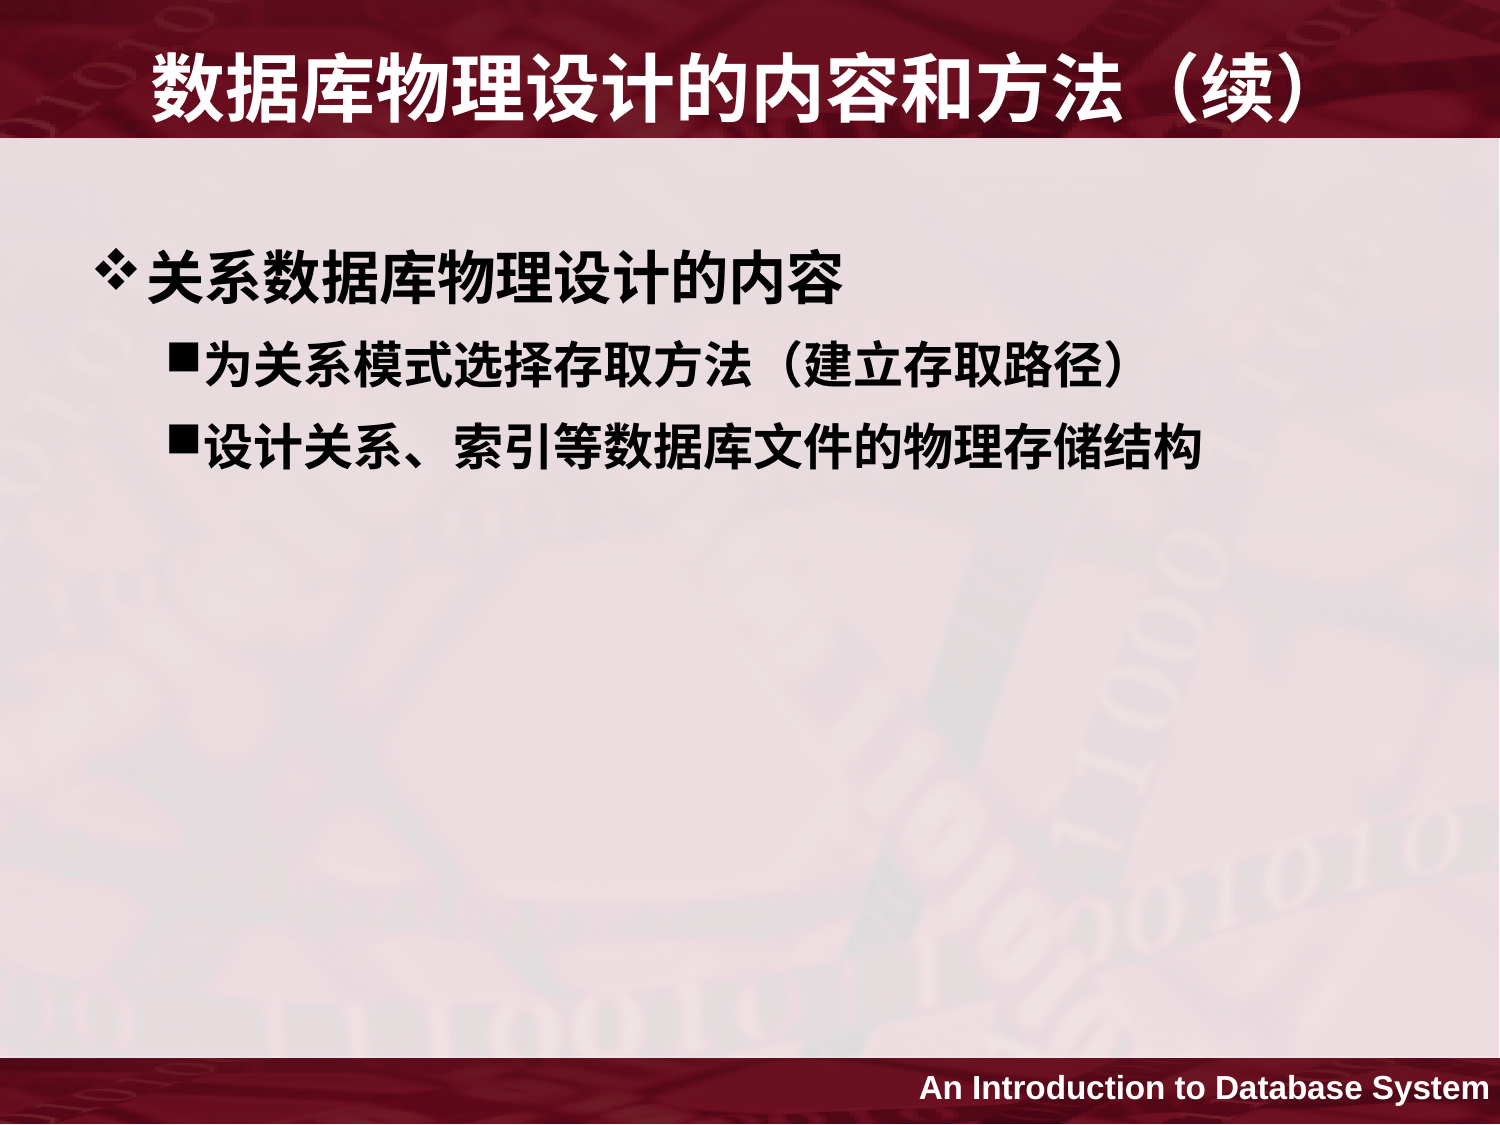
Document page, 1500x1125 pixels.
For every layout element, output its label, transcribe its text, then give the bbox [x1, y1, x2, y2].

title 数据库物理设计的内容和方法（续） [74, 0, 1426, 181]
picture [0, 0, 1500, 1124]
list 关系数据库物理设计的内容 为关系模式选择存取方法（建立存取路径） 设计关系、索引等数据库文件的物理存储结构 [74, 219, 1426, 1017]
